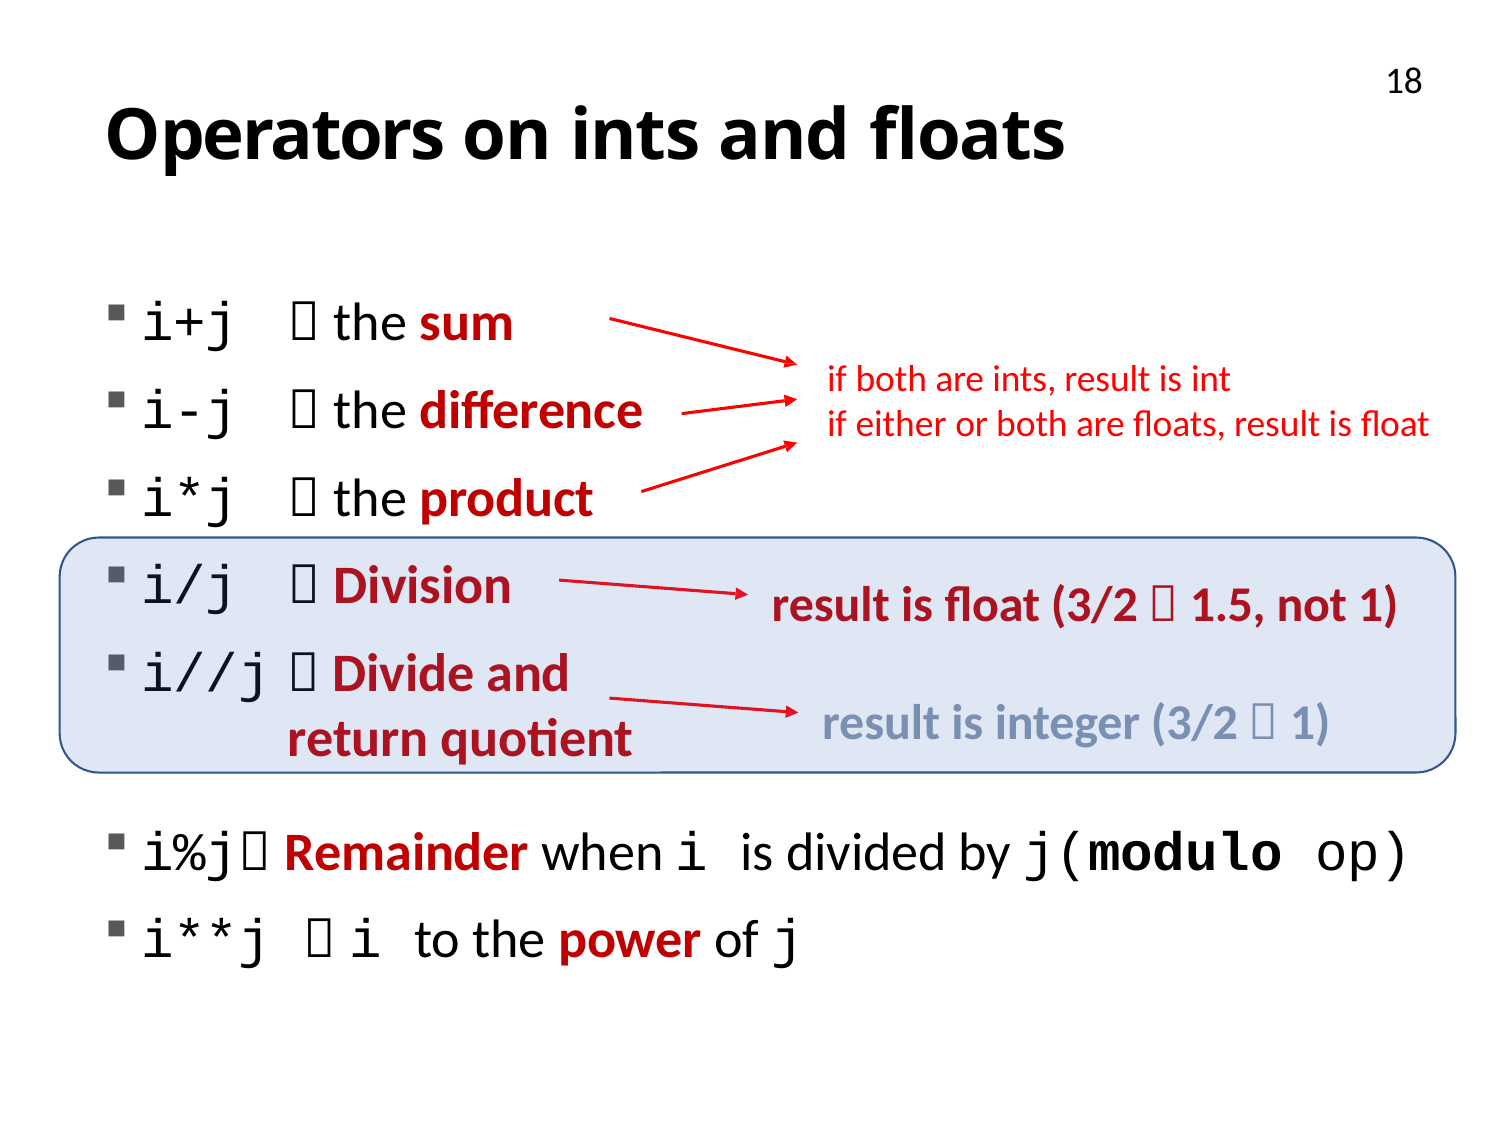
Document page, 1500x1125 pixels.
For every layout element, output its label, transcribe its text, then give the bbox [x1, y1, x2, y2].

text_box [58, 536, 102, 774]
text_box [102, 261, 1473, 971]
slide_number 18 [1370, 48, 1500, 175]
title Operators on ints and floats [102, 35, 1353, 226]
